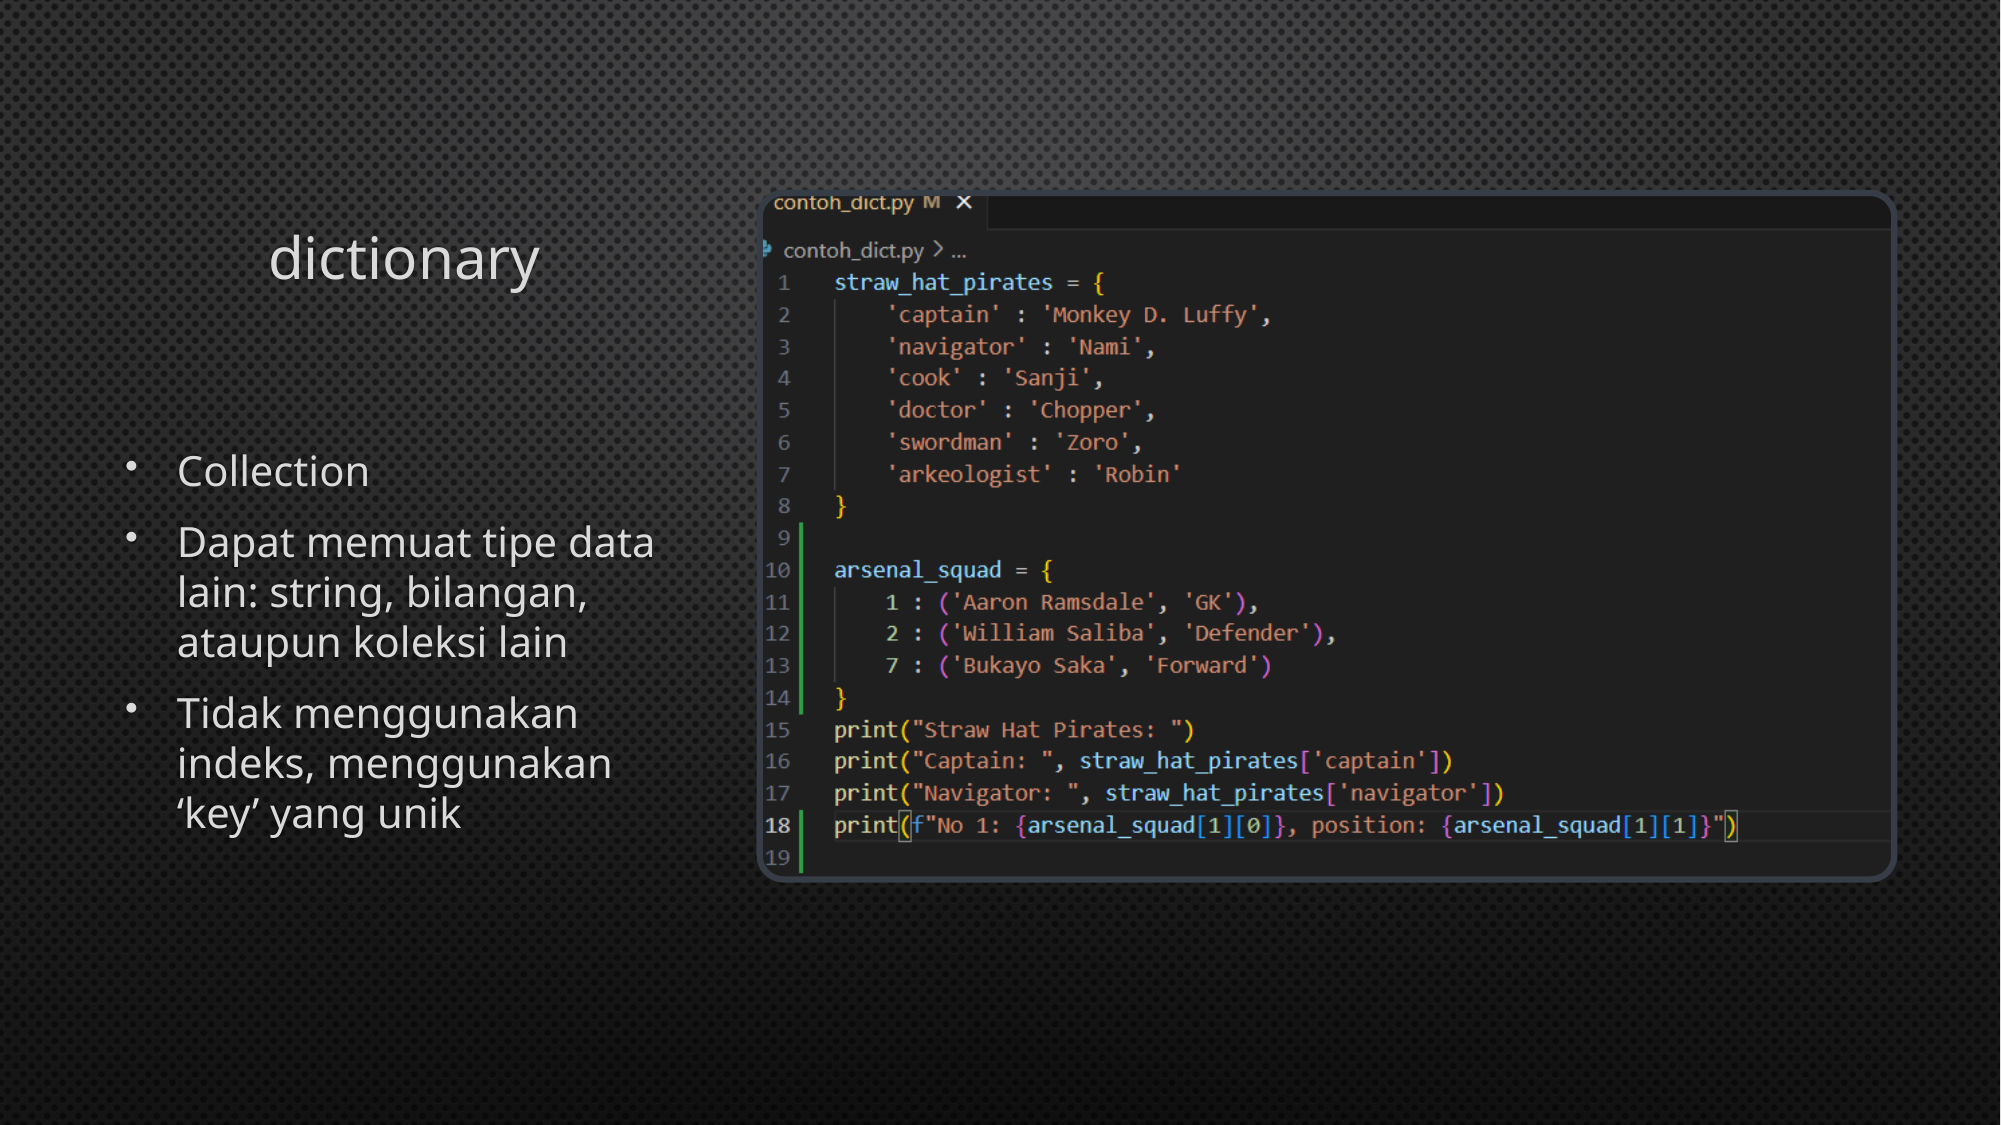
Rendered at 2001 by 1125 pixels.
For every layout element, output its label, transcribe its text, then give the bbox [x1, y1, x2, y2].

list Collection Dapat memuat tipe data lain: string, bilangan, ataupun koleksi lain Tidak menggunakan indeks, menggunakan ‘key’ yang unik [105, 437, 704, 966]
title dictionary [105, 99, 704, 413]
picture [759, 192, 1895, 880]
